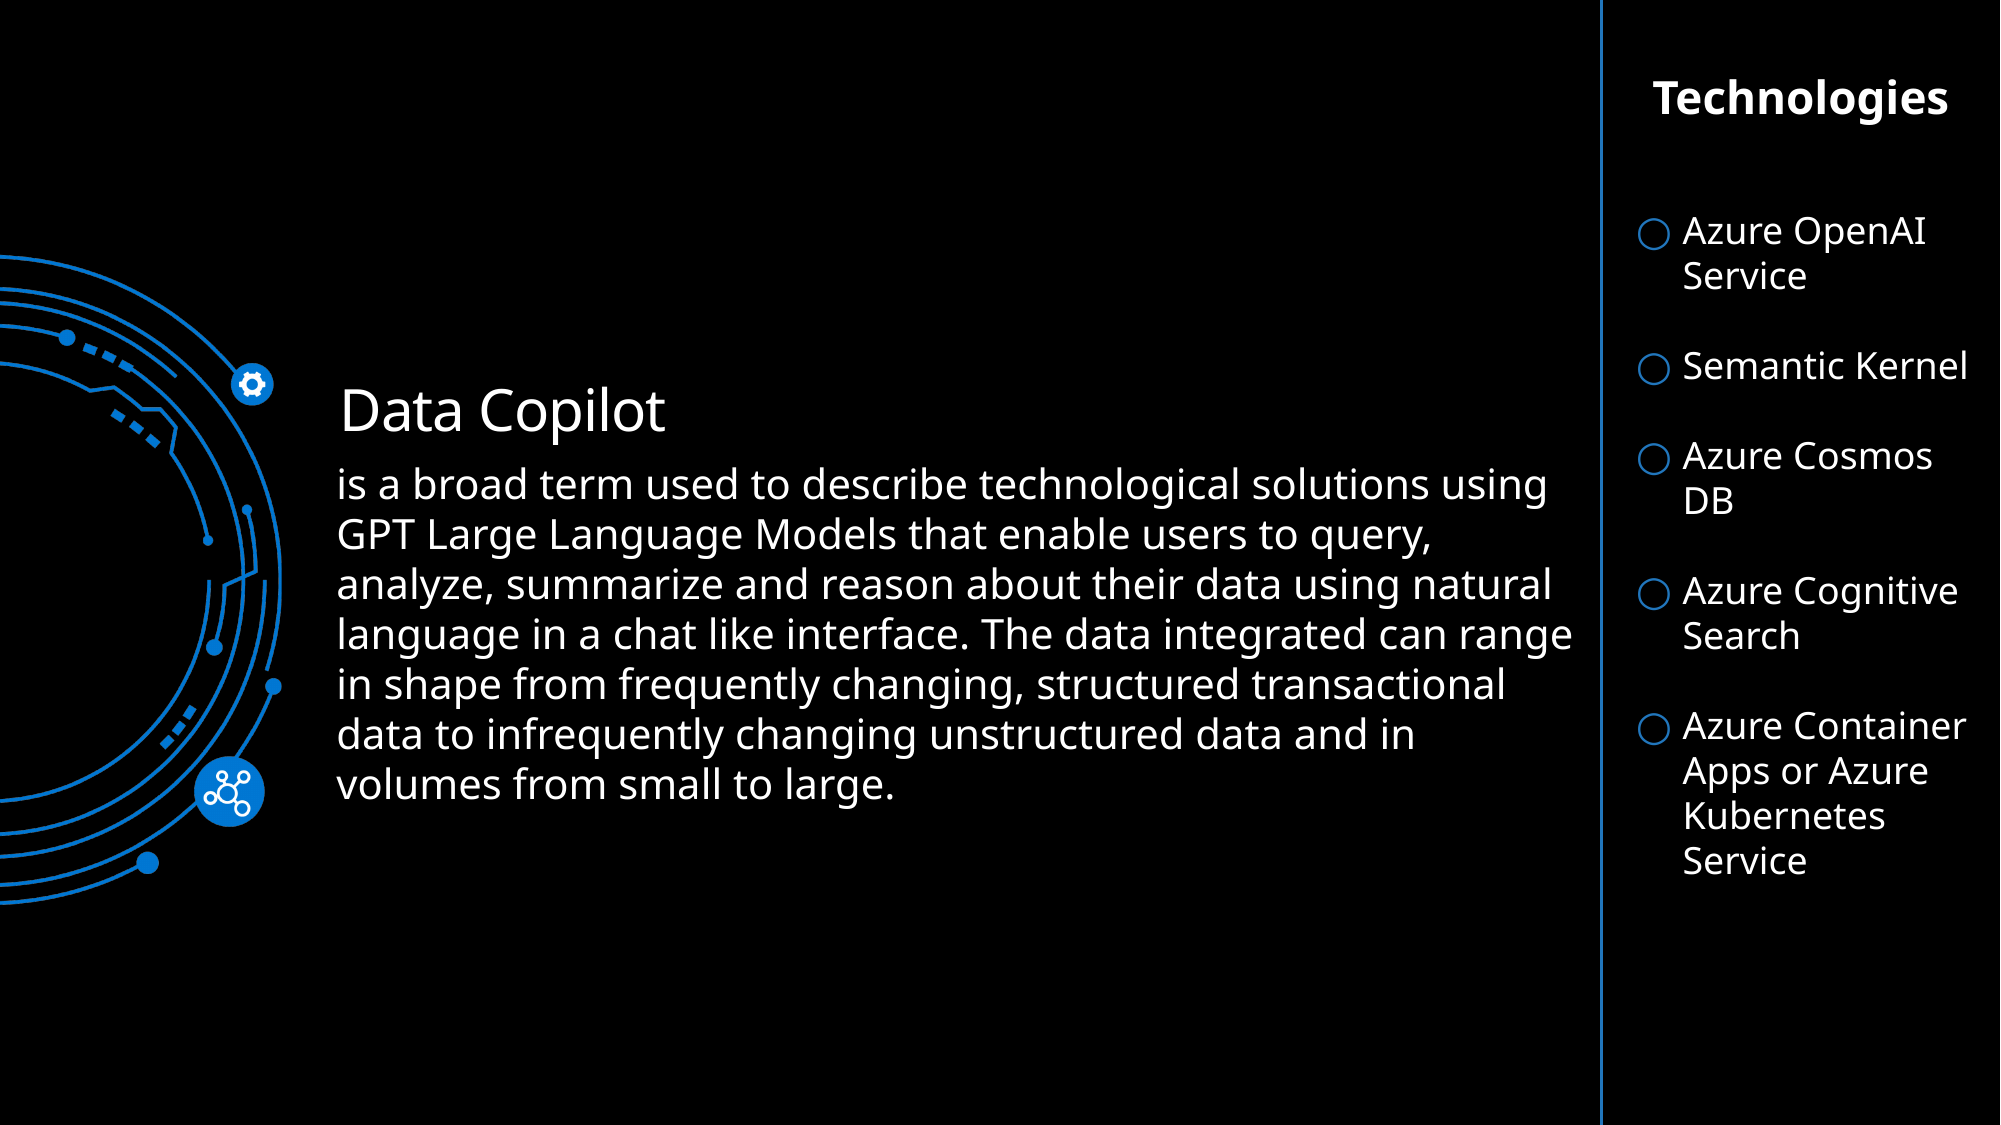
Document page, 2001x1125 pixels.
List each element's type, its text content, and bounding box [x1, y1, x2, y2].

picture [0, 255, 282, 905]
title Data Copilot [339, 373, 1593, 444]
text_box Technologies [1603, 61, 2000, 131]
text_box is a broad term used to describe technological solutions using GPT Large Language Models that enable users to query, analyze, summarize and reason about their data using natural language in a chat like interface. The data integrated can range in shape from frequently changing, structured transactional data to infrequently changing unstructured data and in volumes from small to large. [321, 450, 1593, 816]
text_box Azure OpenAI Service Semantic Kernel Azure Cosmos DB Azure Cognitive Search Azure Container Apps or Azure Kubernetes Service [1603, 199, 2000, 935]
